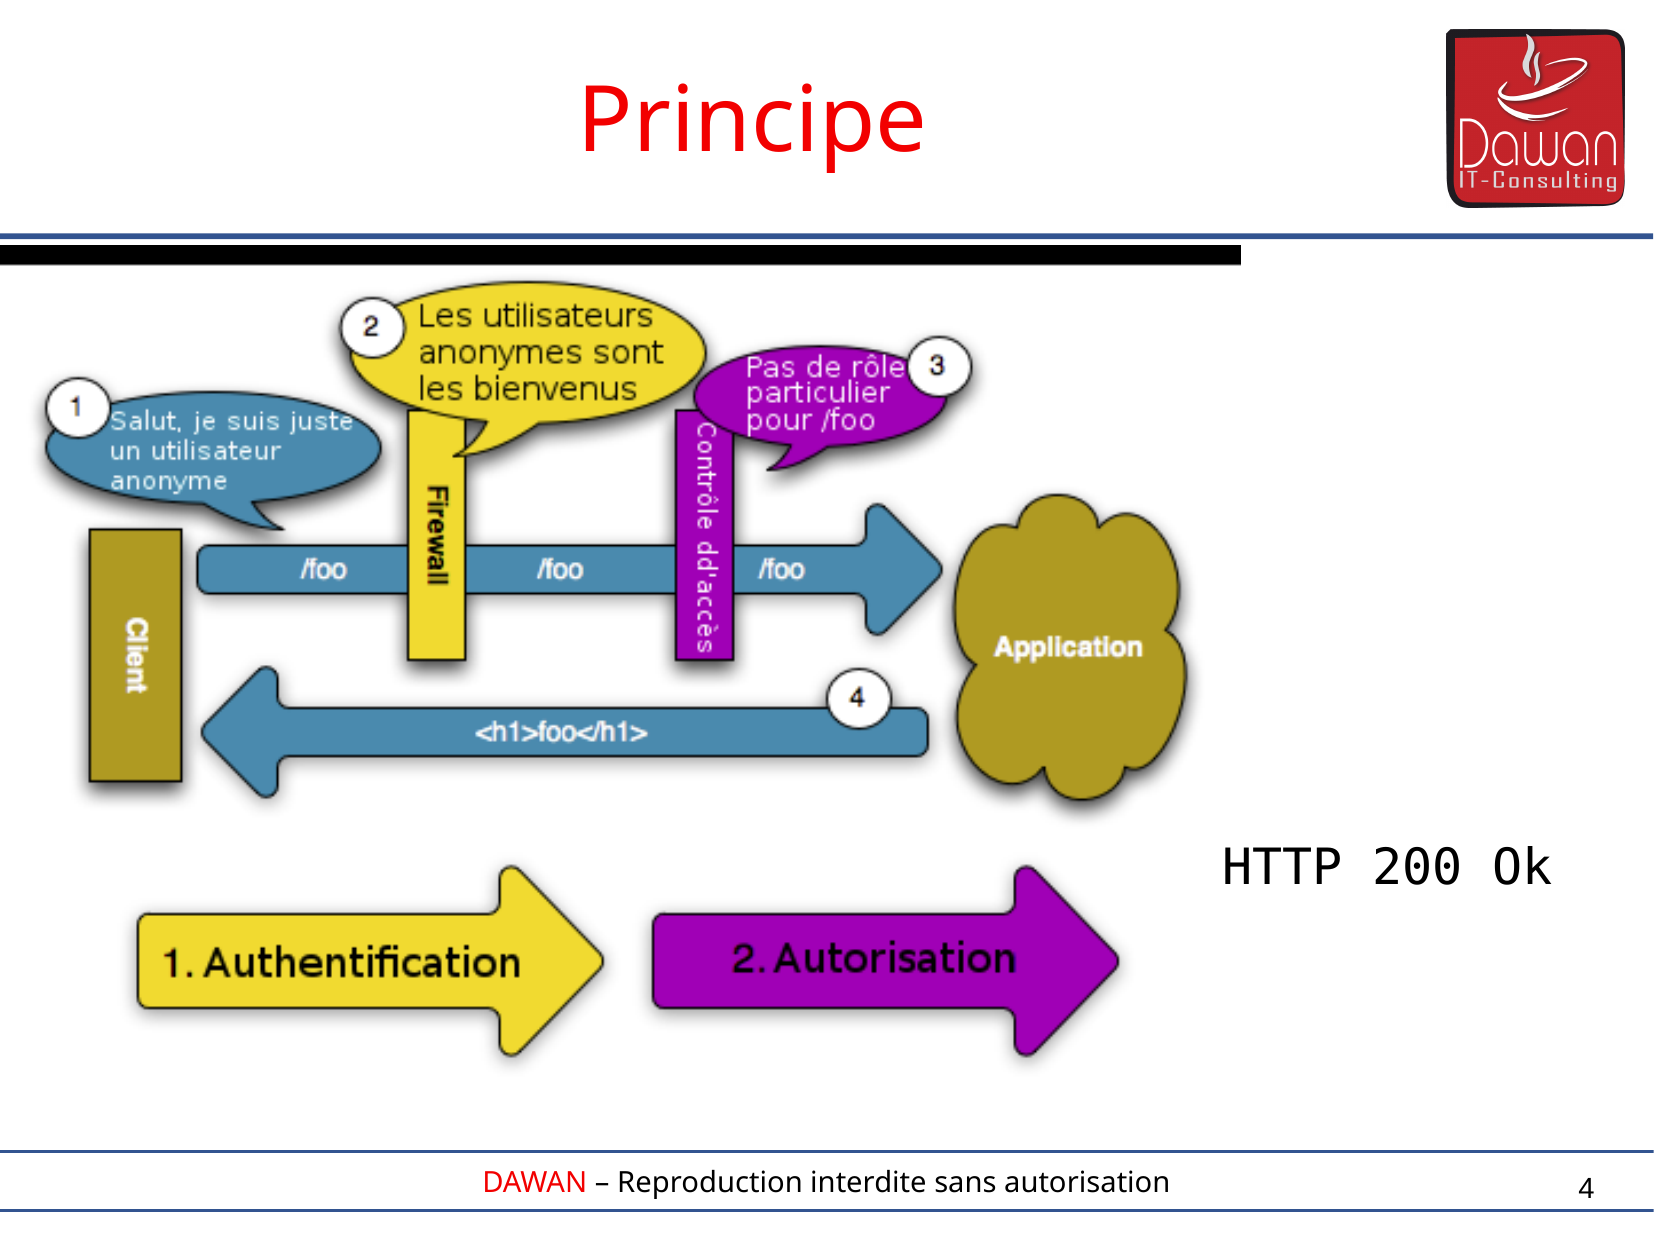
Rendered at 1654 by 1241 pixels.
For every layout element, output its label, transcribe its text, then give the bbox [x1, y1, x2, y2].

text_box HTTP 200 Ok [1241, 826, 1568, 902]
picture [0, 245, 1241, 1122]
slide_number 4 [1535, 1169, 1595, 1233]
picture [1446, 29, 1625, 208]
title Principe [59, 24, 1447, 206]
